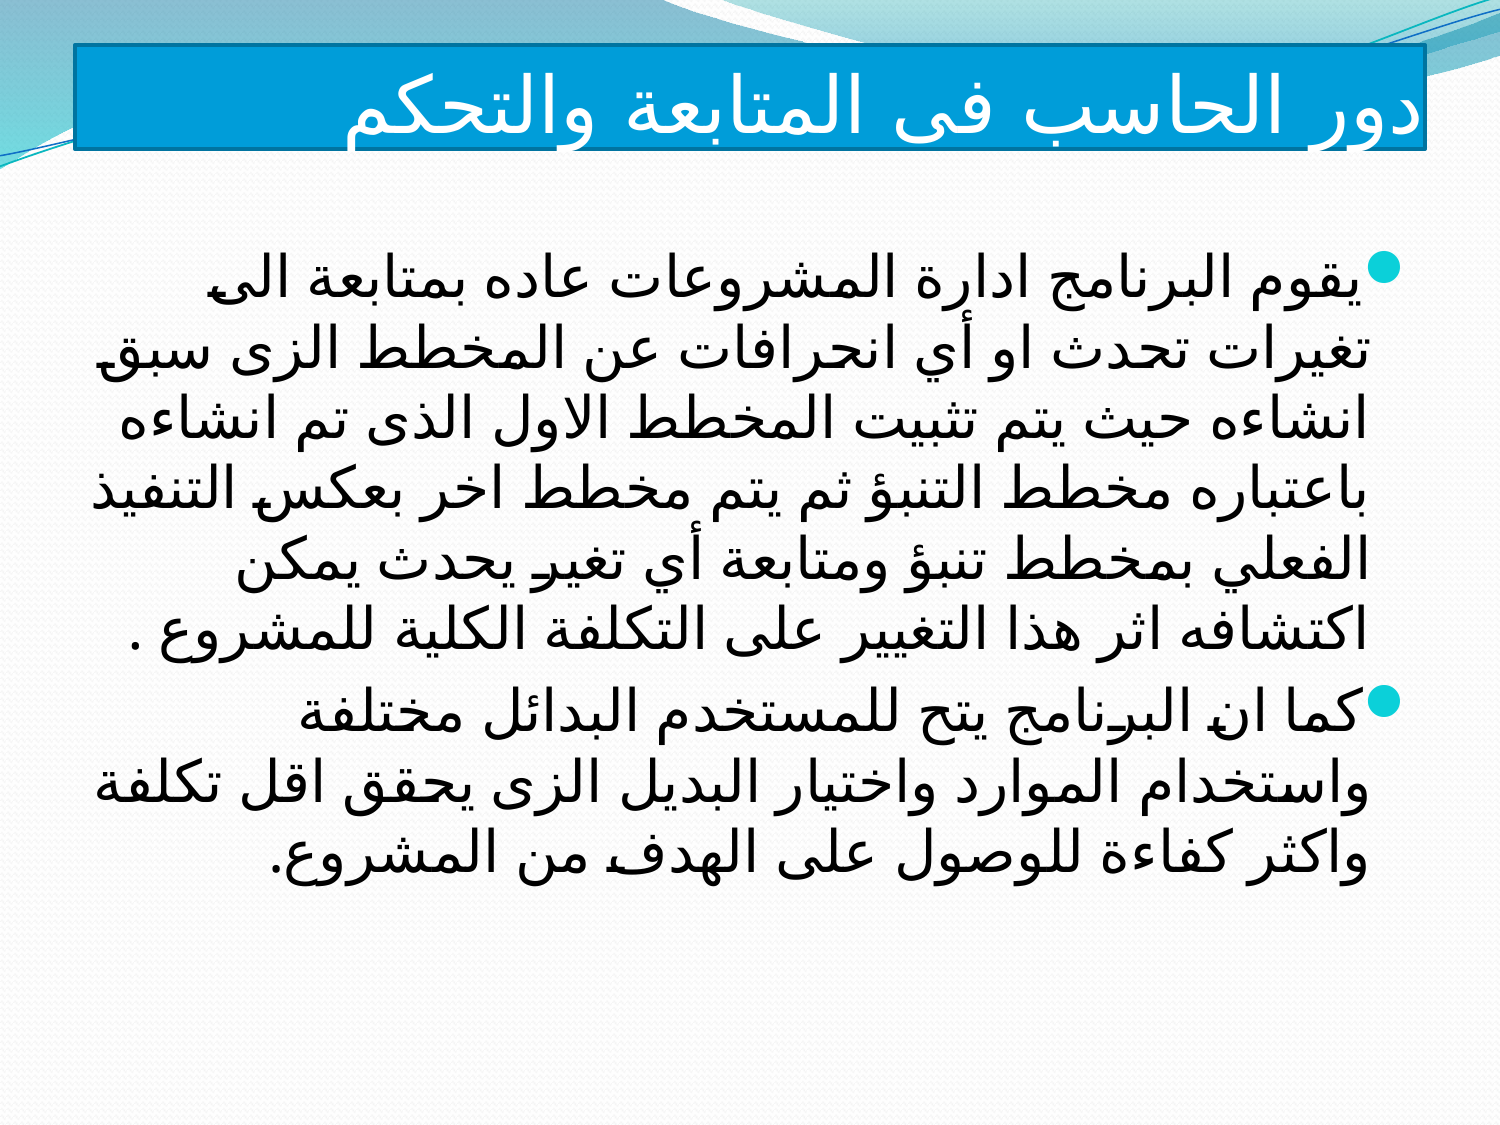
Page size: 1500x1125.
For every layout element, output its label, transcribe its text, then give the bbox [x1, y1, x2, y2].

list يقوم البرنامج ادارة المشروعات عاده بمتابعة الى تغيرات تحدث او أي انحرافات عن المخطط الزى سبق انشاءه حيث يتم تثبيت المخطط الاول الذى تم انشاءه باعتباره مخطط التنبؤ ثم يتم مخطط اخر بعكس التنفيذ الفعلي بمخطط تنبؤ ومتابعة أي تغير يحدث يمكن اكتشافه اثر هذا التغيير على التكلفة الكلية للمشروع . كما ان البرنامج يتح للمستخدم البدائل مختلفة واستخدام الموارد واختيار البديل الزى يحقق اقل تكلفة واكثر كفاءة للوصول على الهدف من المشروع. [64, 231, 1427, 952]
title دور الحاسب فى المتابعة والتحكم [73, 43, 1427, 151]
